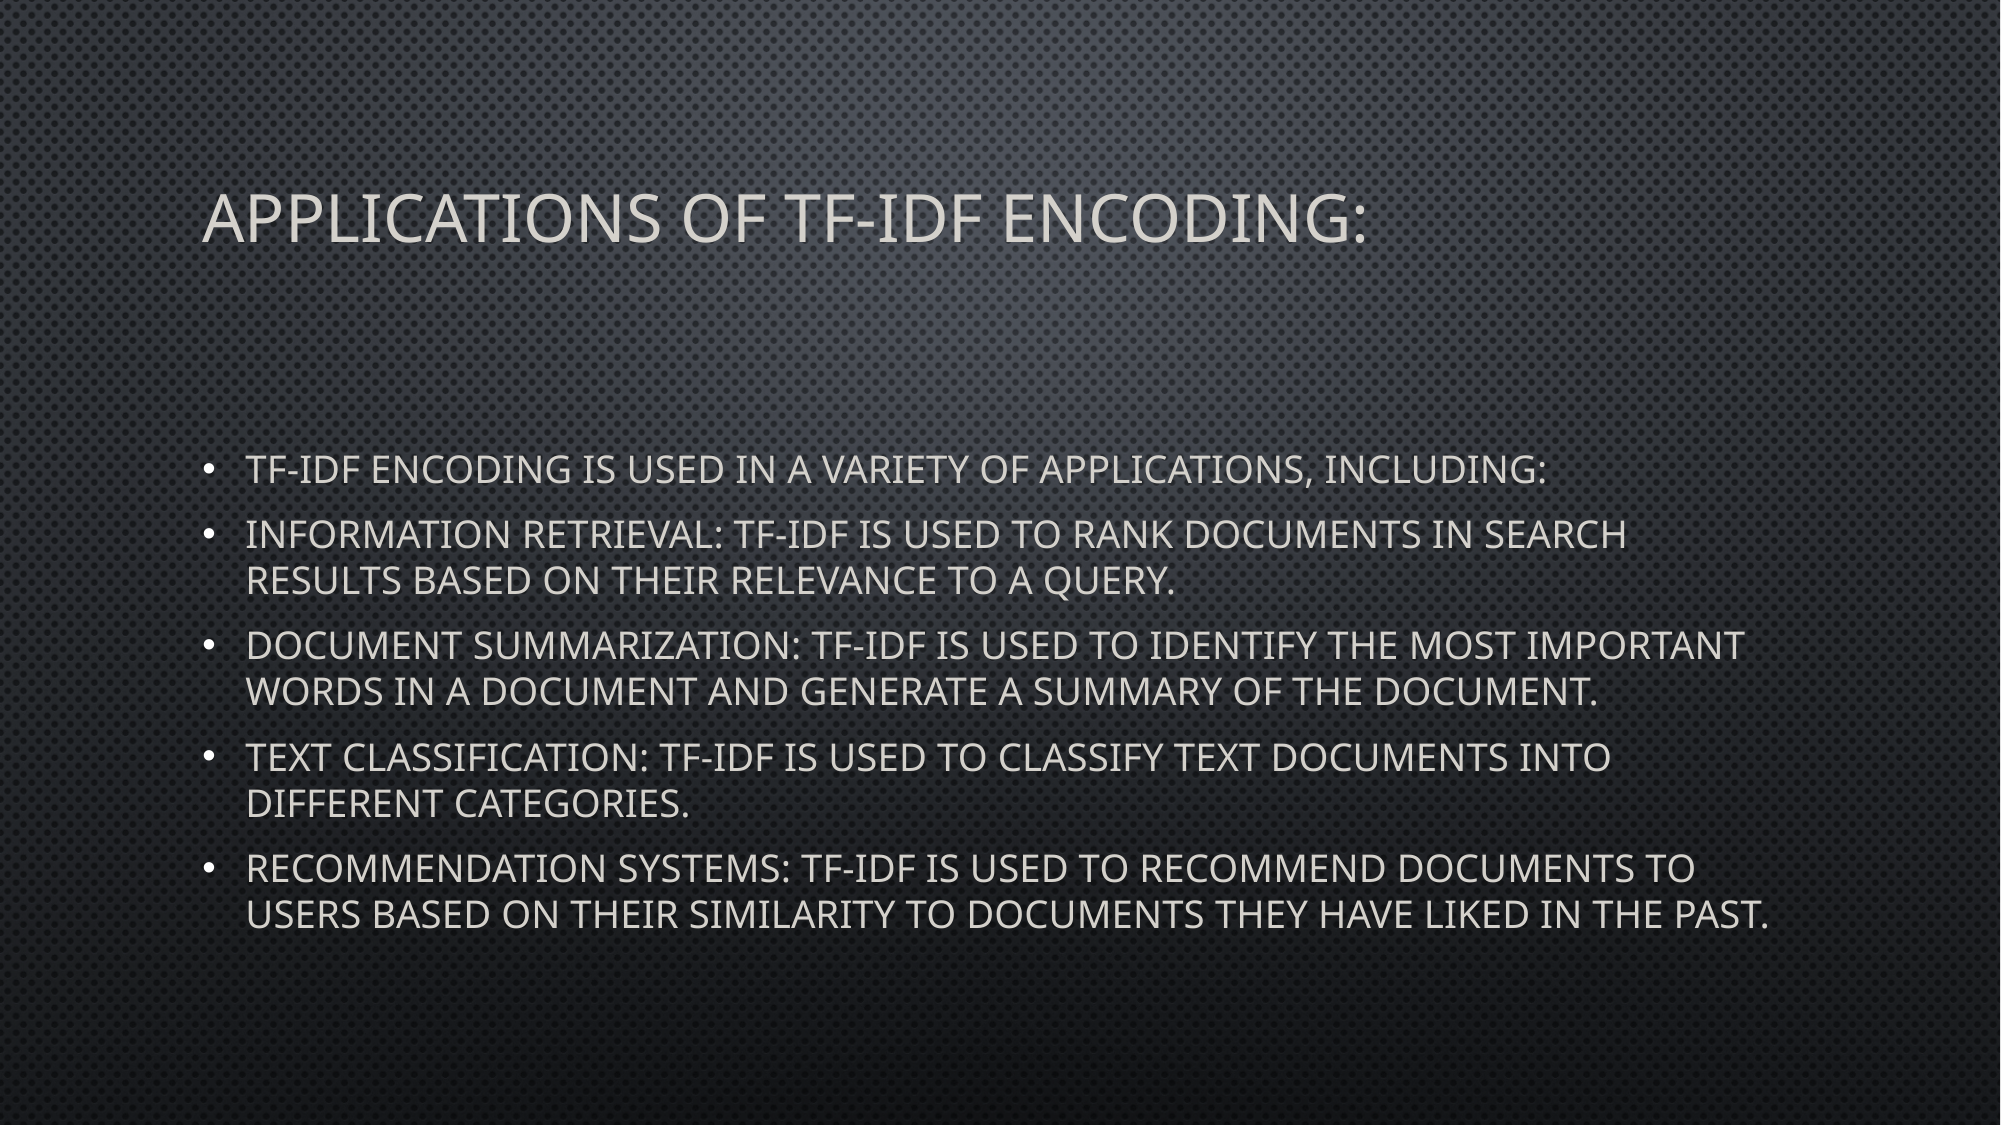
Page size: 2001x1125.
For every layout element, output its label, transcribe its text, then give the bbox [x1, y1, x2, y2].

list TF-IDF encoding is used in a variety of applications, including: Information retrieval: TF-IDF is used to rank documents in search results based on their relevance to a query. Document summarization: TF-IDF is used to identify the most important words in a document and generate a summary of the document. Text classification: TF-IDF is used to classify text documents into different categories. Recommendation systems: TF-IDF is used to recommend documents to users based on their similarity to documents they have liked in the past. [187, 437, 1813, 950]
title Applications of TF-IDF Encoding: [187, 99, 1813, 413]
